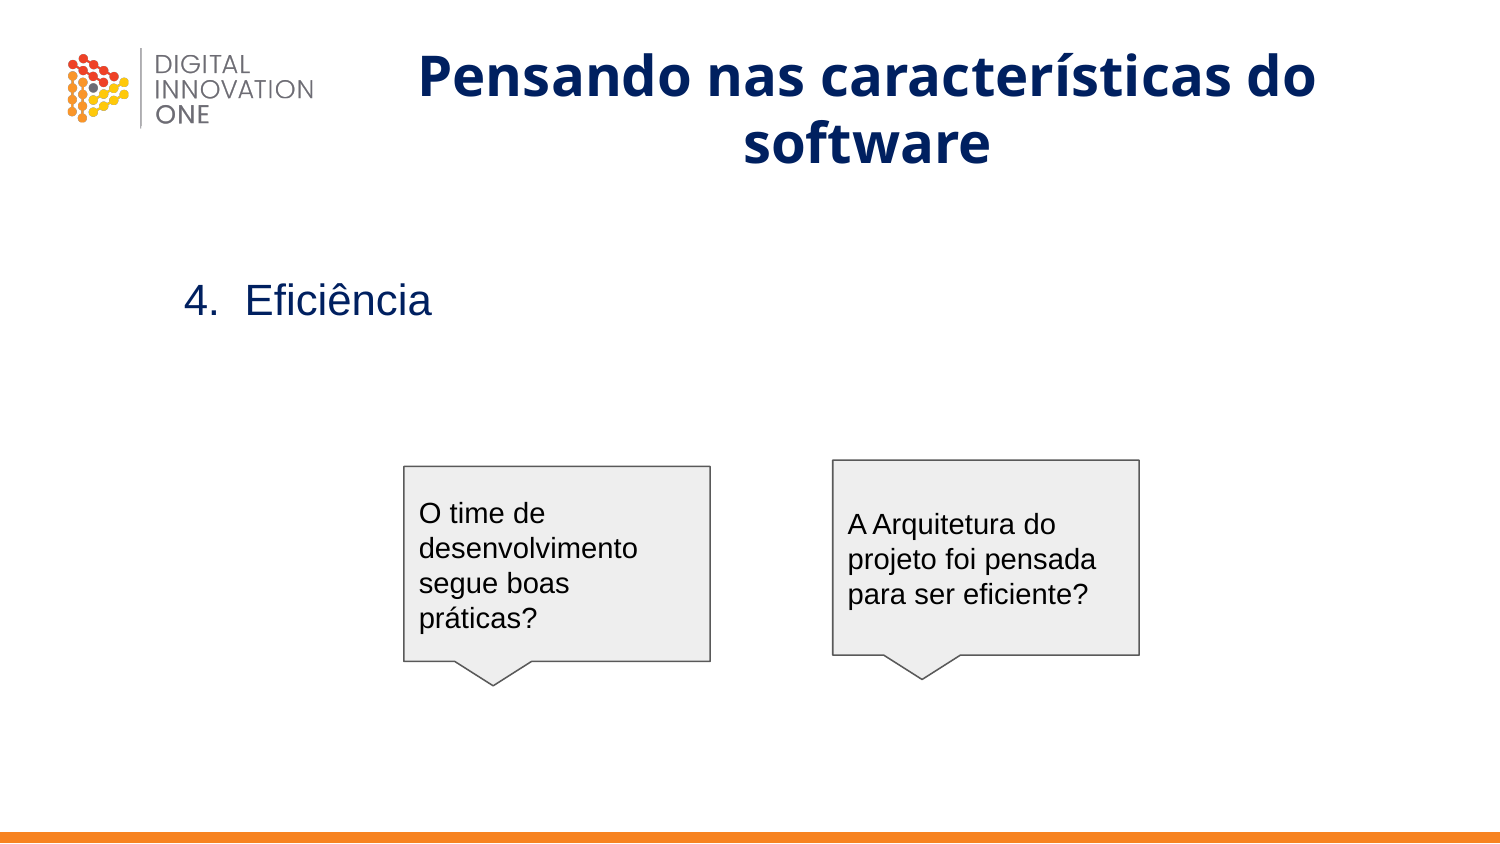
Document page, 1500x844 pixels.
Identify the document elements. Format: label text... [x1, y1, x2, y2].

text_box 4. Eficiência [168, 256, 1399, 439]
text_box [0, 832, 1500, 843]
subtitle Pensando nas características do software [344, 24, 1392, 191]
picture [50, 39, 331, 138]
text_box A Arquitetura do projeto foi pensada para ser eficiente? [832, 460, 1140, 680]
text_box O time de desenvolvimento segue boas práticas? [403, 466, 711, 686]
